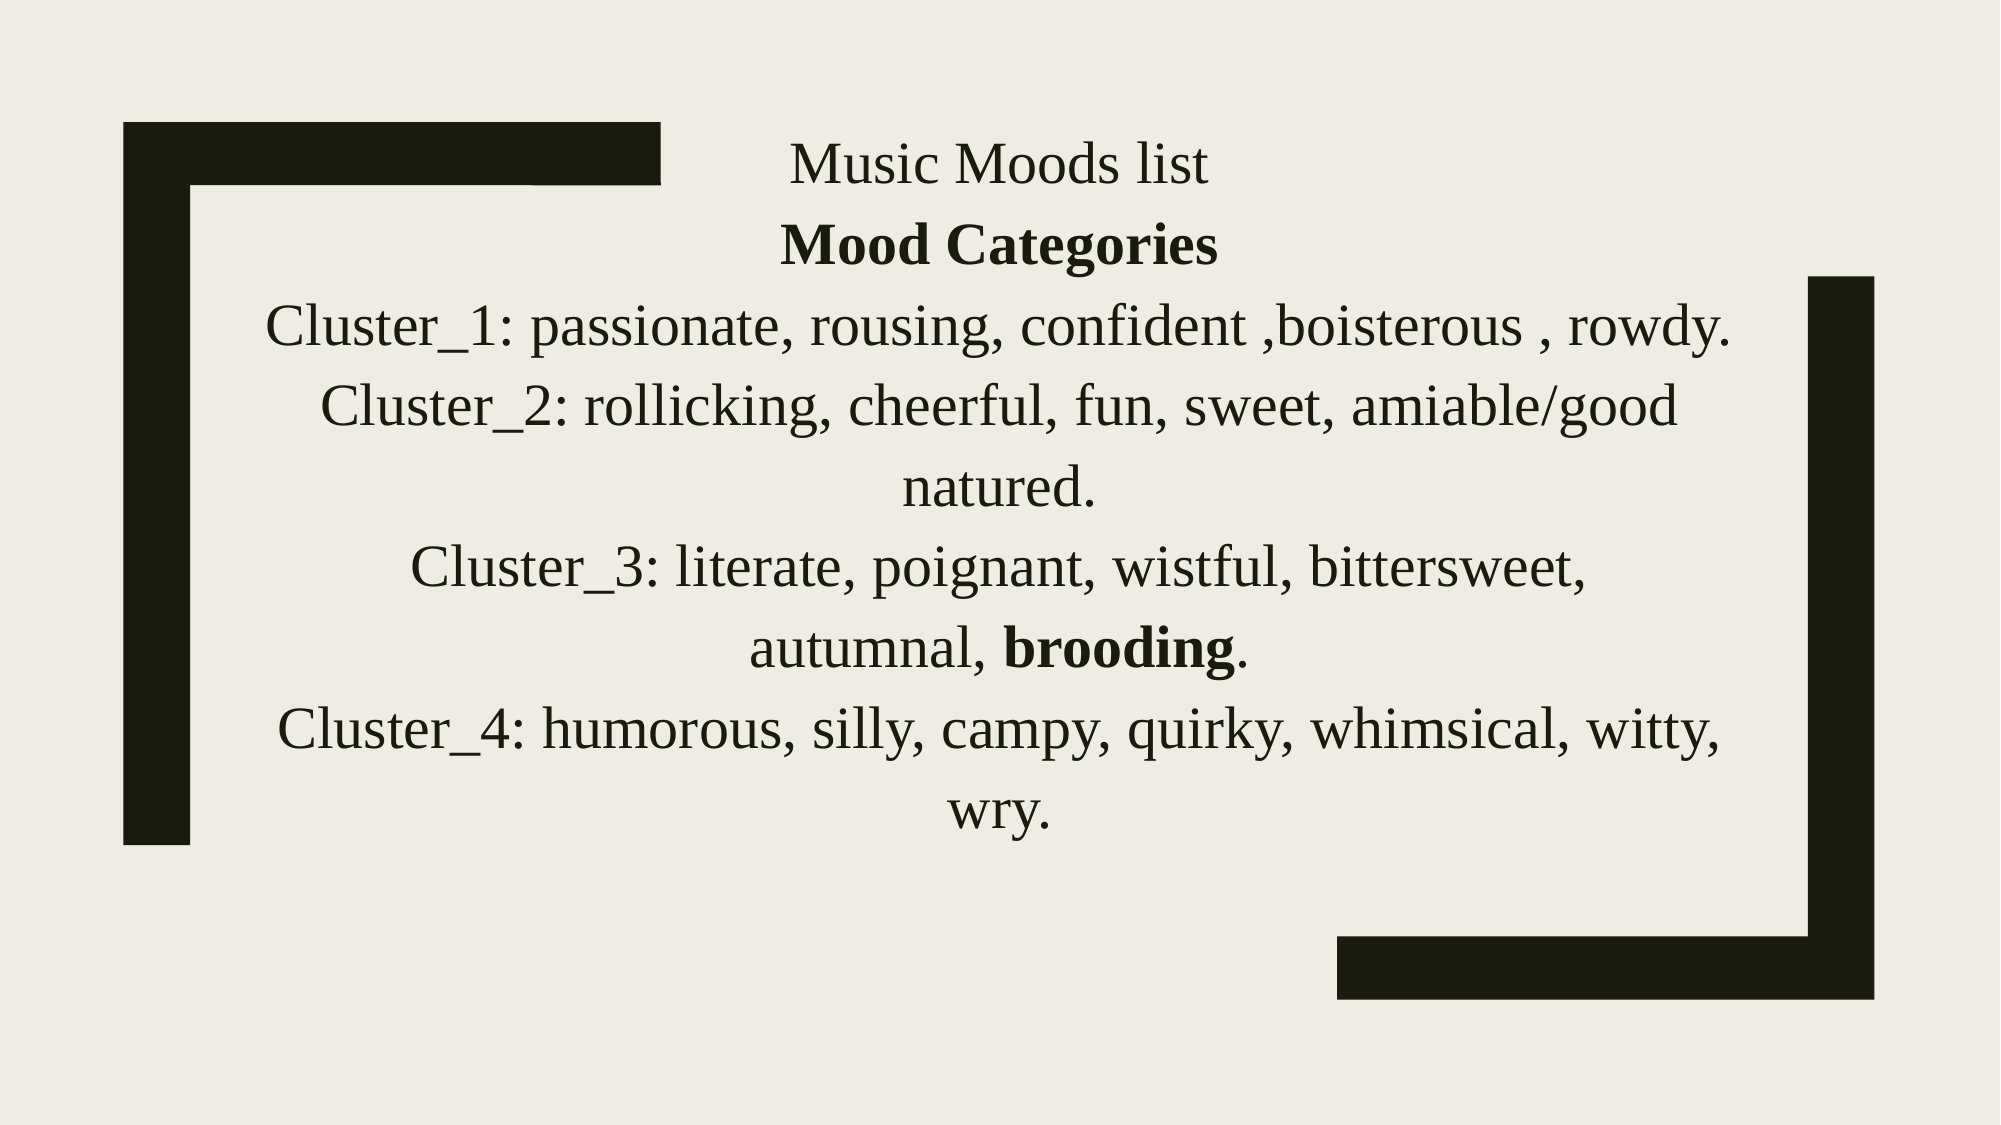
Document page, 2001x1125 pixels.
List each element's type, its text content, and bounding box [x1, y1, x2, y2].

subtitle Music Moods list Mood Categories Cluster_1: passionate, rousing, confident ,boisterous , rowdy. Cluster_2: rollicking, cheerful, fun, sweet, amiable/good natured. Cluster_3: literate, poignant, wistful, bittersweet, autumnal, brooding. Cluster_4: humorous, silly, campy, quirky, whimsical, witty, wry. [249, 107, 1750, 863]
